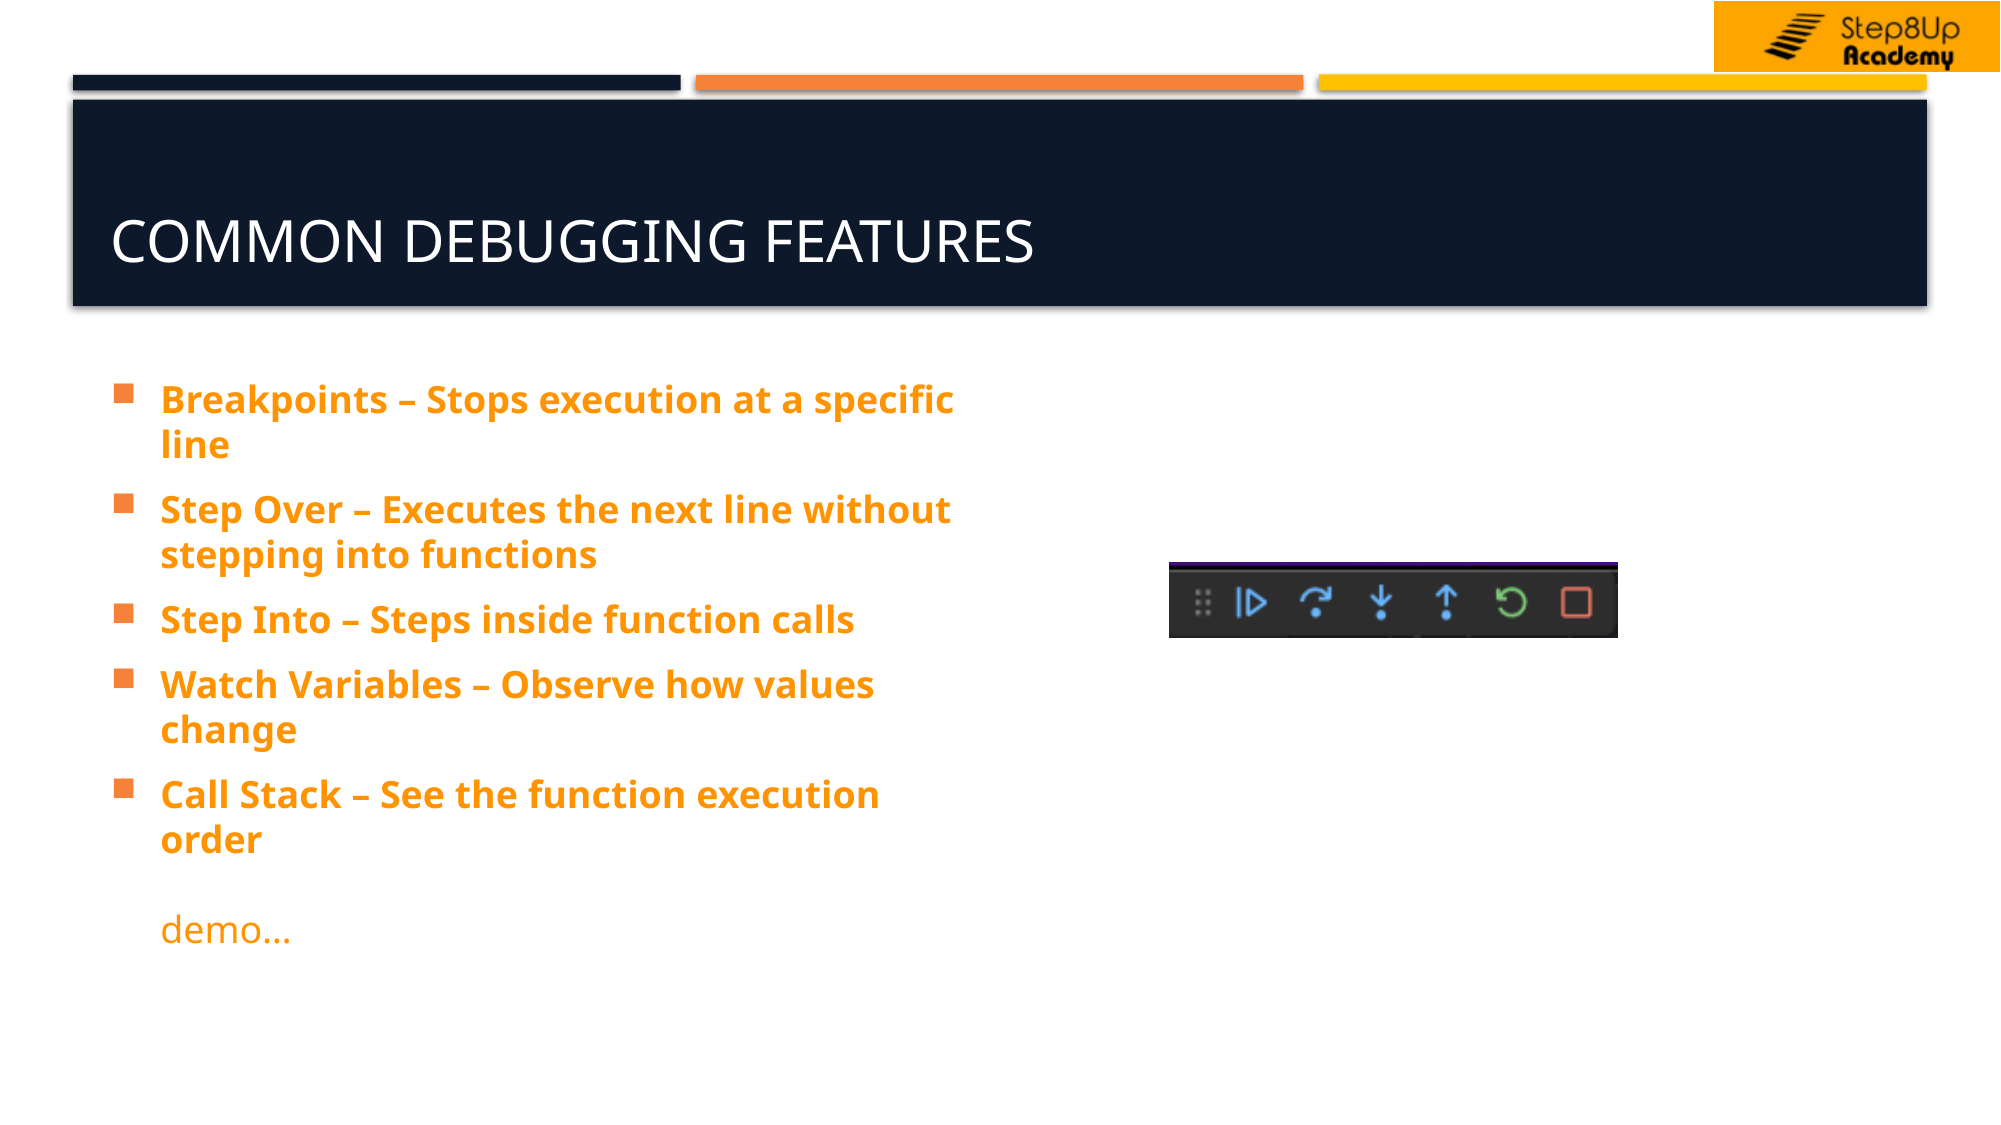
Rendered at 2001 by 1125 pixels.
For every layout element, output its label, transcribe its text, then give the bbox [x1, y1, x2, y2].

title Common Debugging Features [95, 119, 1905, 282]
picture [1168, 561, 1618, 638]
list Breakpoints – Stops execution at a specific line Step Over – Executes the next line without stepping into functions Step Into – Steps inside function calls Watch Variables – Observe how values change Call Stack – See the function execution order demo… [95, 365, 985, 962]
picture [1714, 1, 2000, 72]
